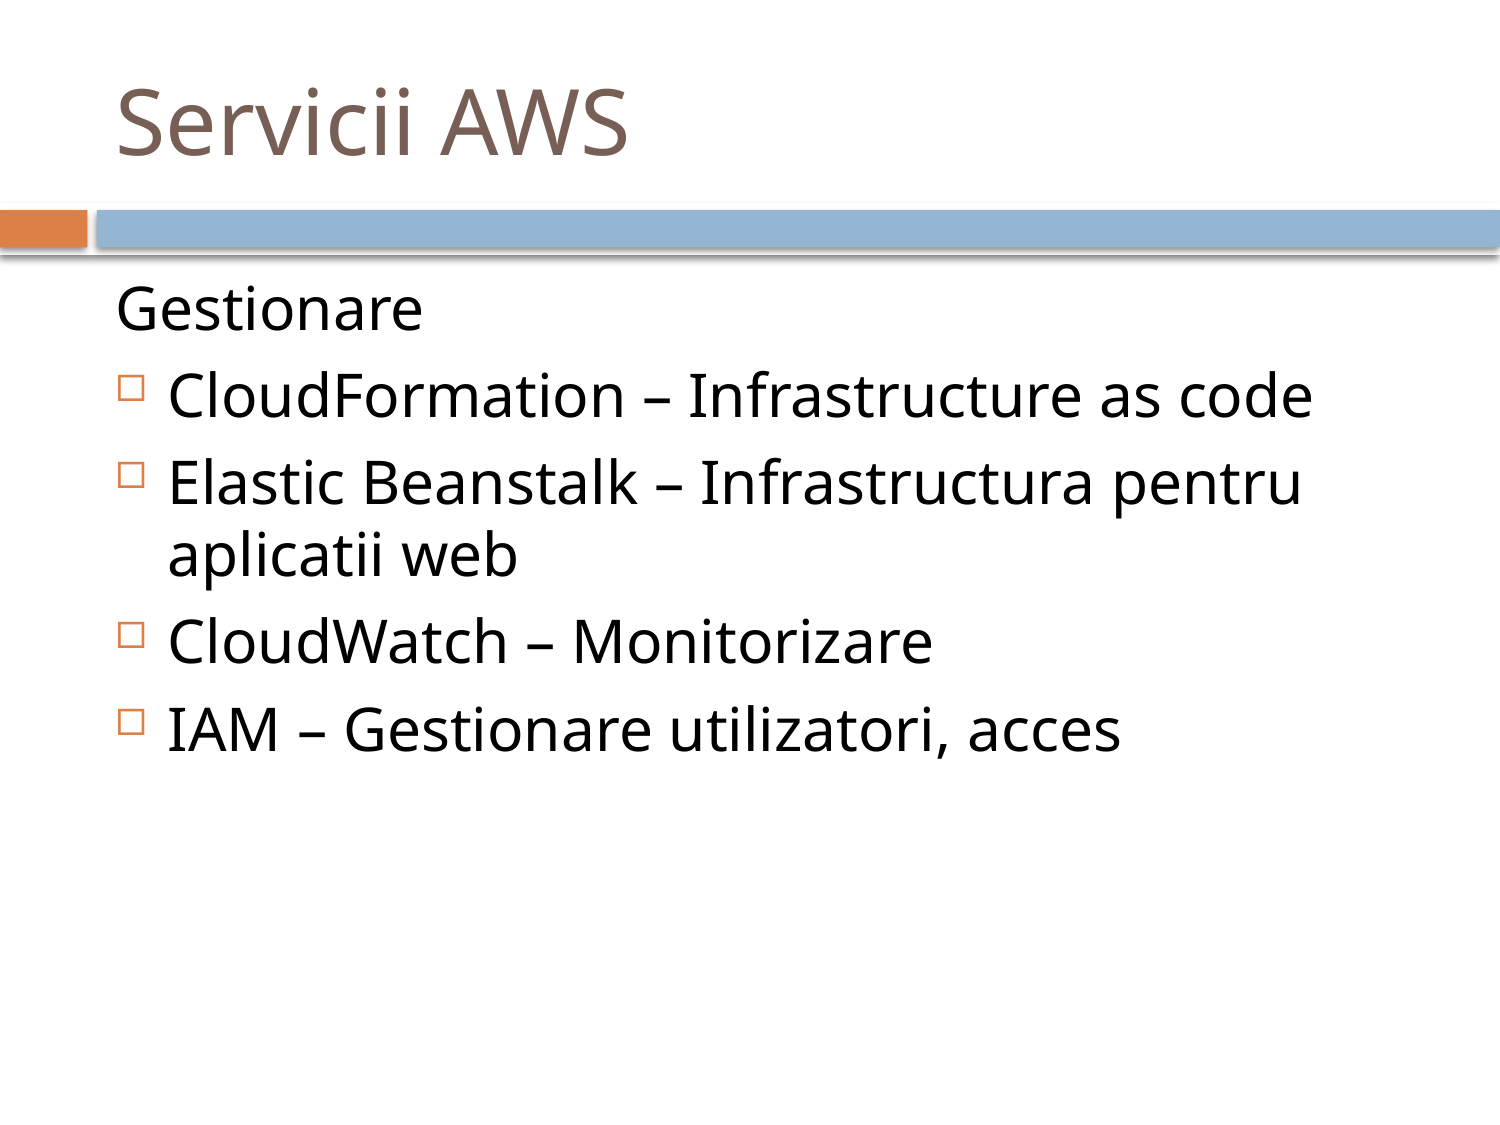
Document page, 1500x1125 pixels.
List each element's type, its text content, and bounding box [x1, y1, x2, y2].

list Gestionare CloudFormation – Infrastructure as code Elastic Beanstalk – Infrastructura pentru aplicatii web CloudWatch – Monitorizare IAM – Gestionare utilizatori, acces [100, 262, 1438, 1000]
title Servicii AWS [100, 37, 1438, 200]
